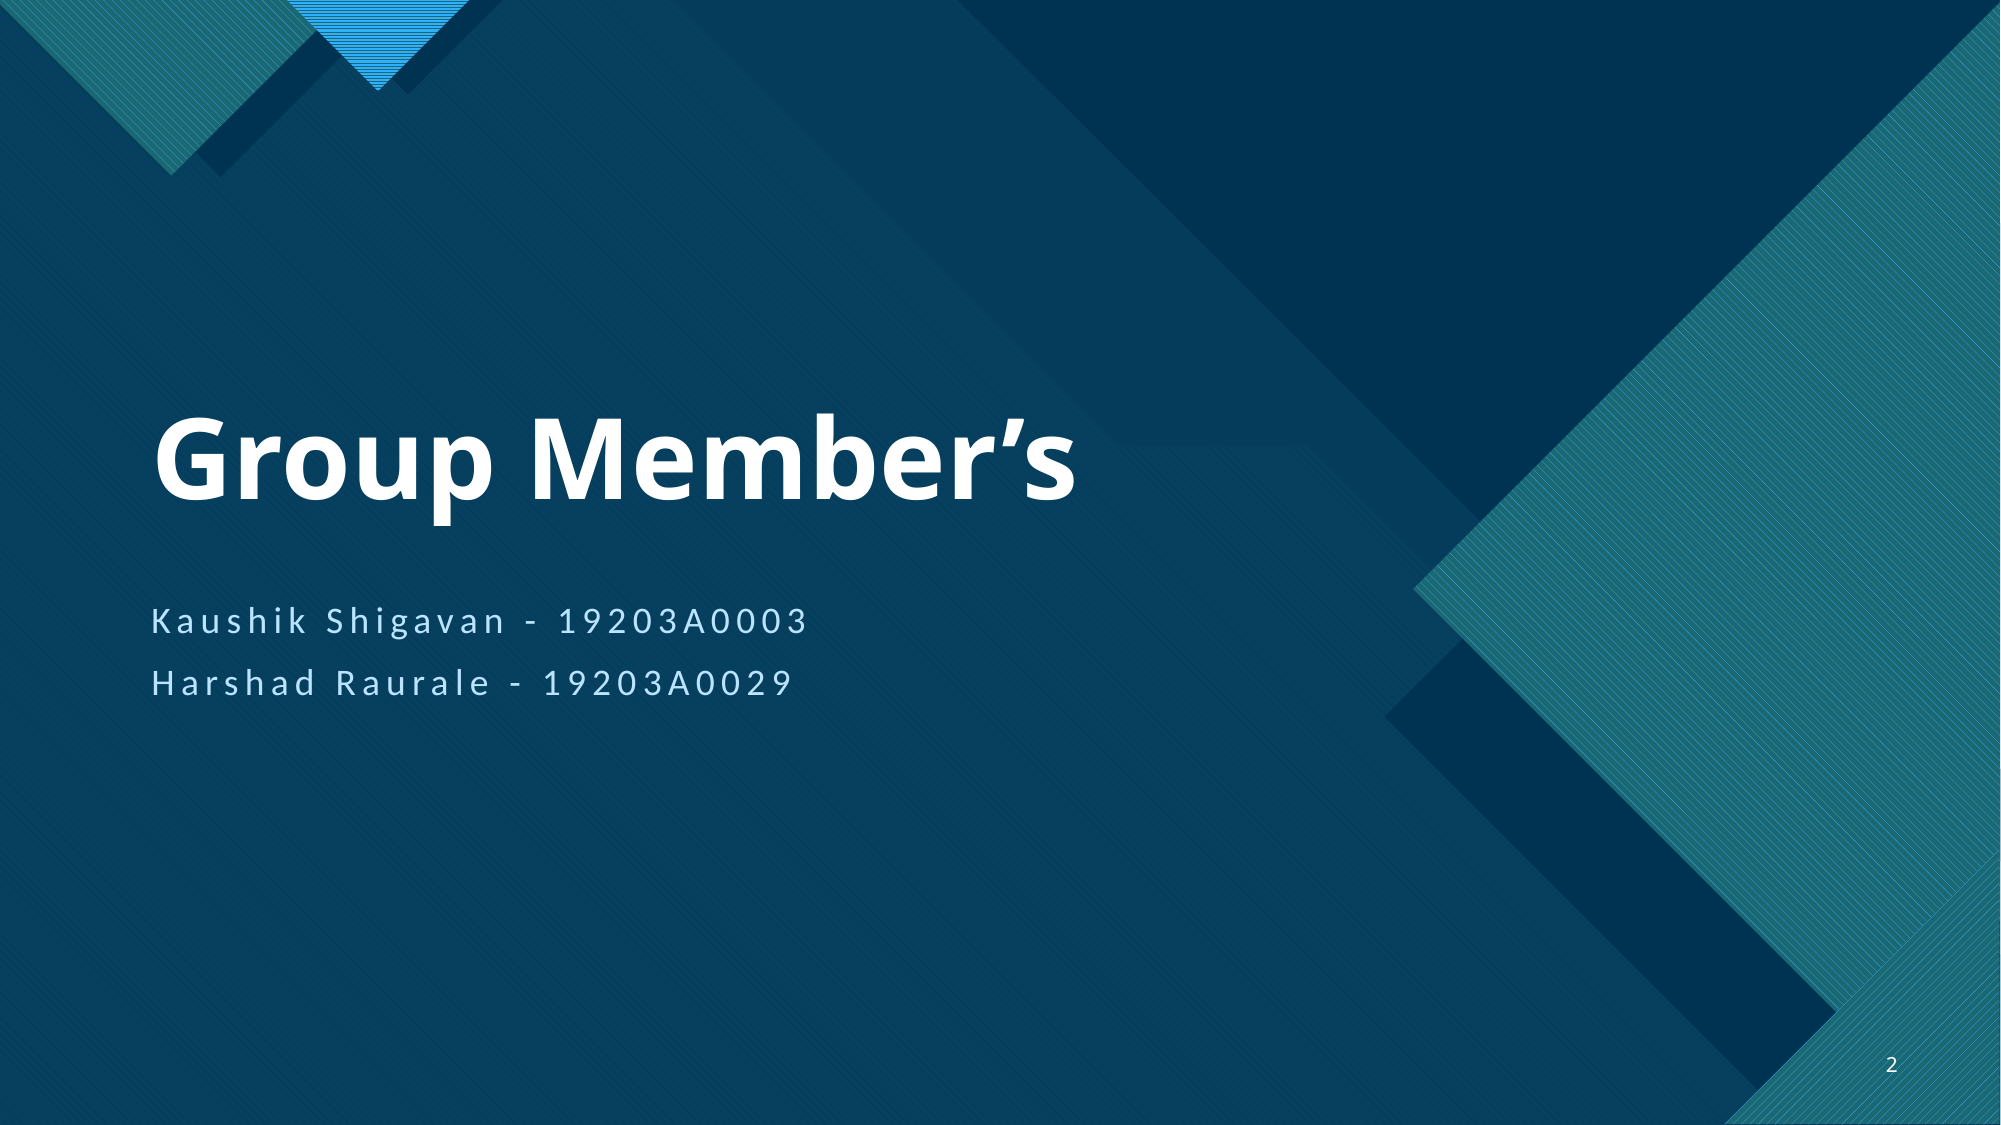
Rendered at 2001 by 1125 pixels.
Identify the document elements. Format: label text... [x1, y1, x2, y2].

list Kaushik Shigavan - 19203A0003 Harshad Raurale - 19203A0029 [136, 593, 1253, 717]
title Group Member’s [136, 390, 1413, 532]
slide_number 2 [1845, 1035, 1913, 1096]
table_cell Microsoft Word [1415, 427, 2001, 1125]
